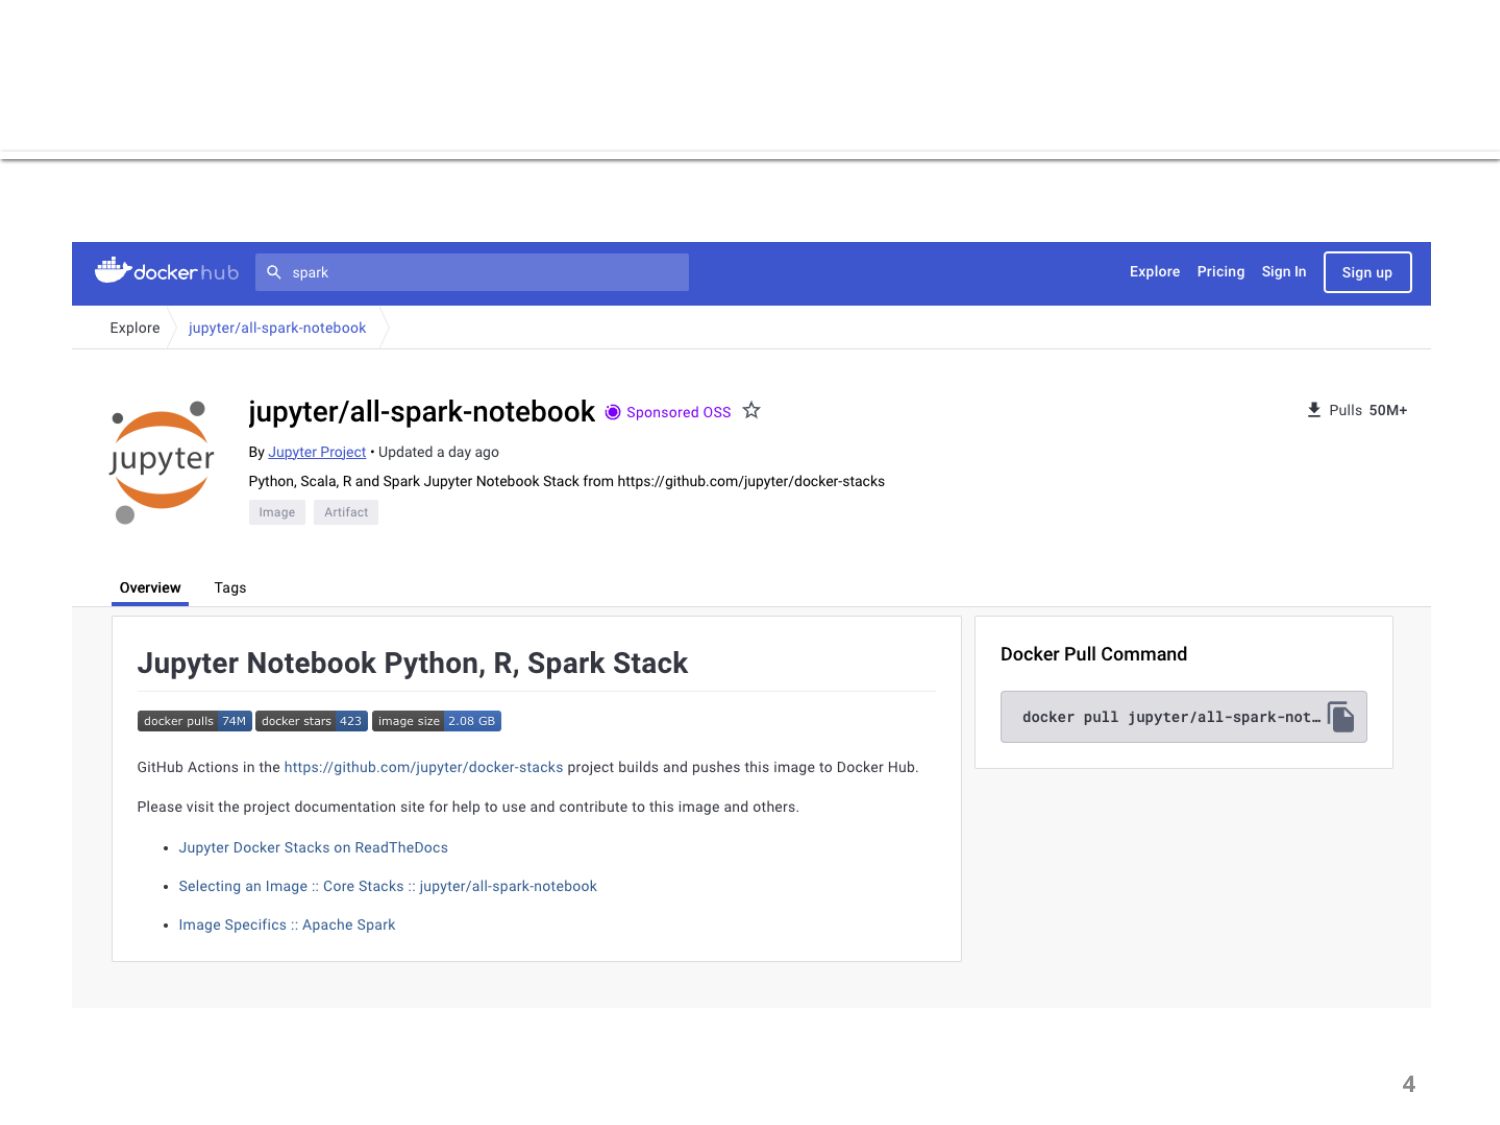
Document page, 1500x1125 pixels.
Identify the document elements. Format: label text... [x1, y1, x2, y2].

picture [0, 160, 1500, 167]
slide_number 4 [1093, 1067, 1431, 1103]
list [72, 242, 1431, 1008]
